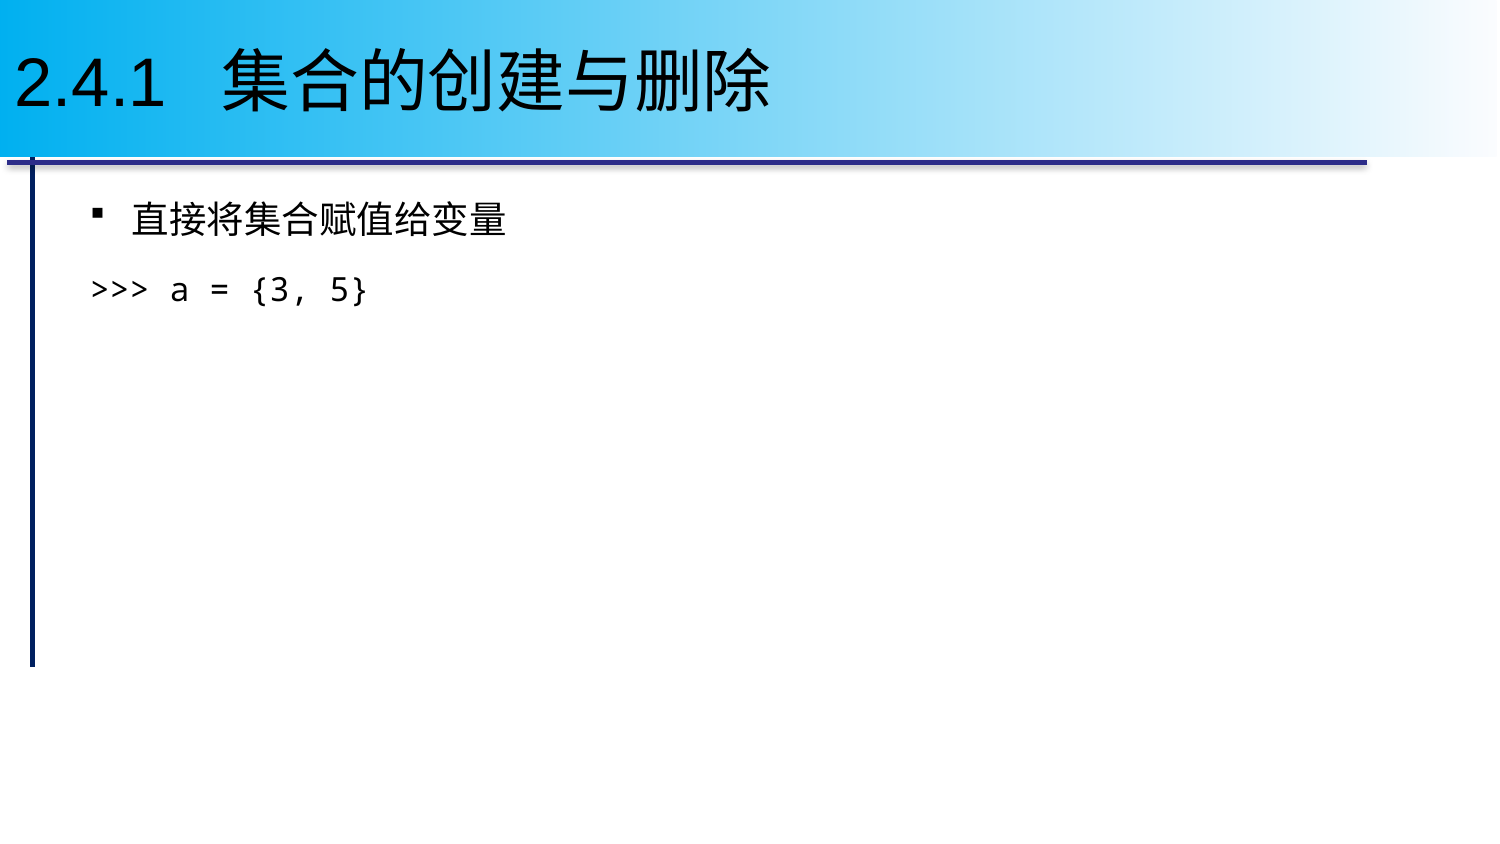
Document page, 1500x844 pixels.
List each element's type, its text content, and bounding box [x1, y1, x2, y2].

title 2.4.1 集合的创建与删除 [0, 0, 1497, 158]
list 直接将集合赋值给变量 >>> a = {3, 5} [74, 196, 1426, 755]
